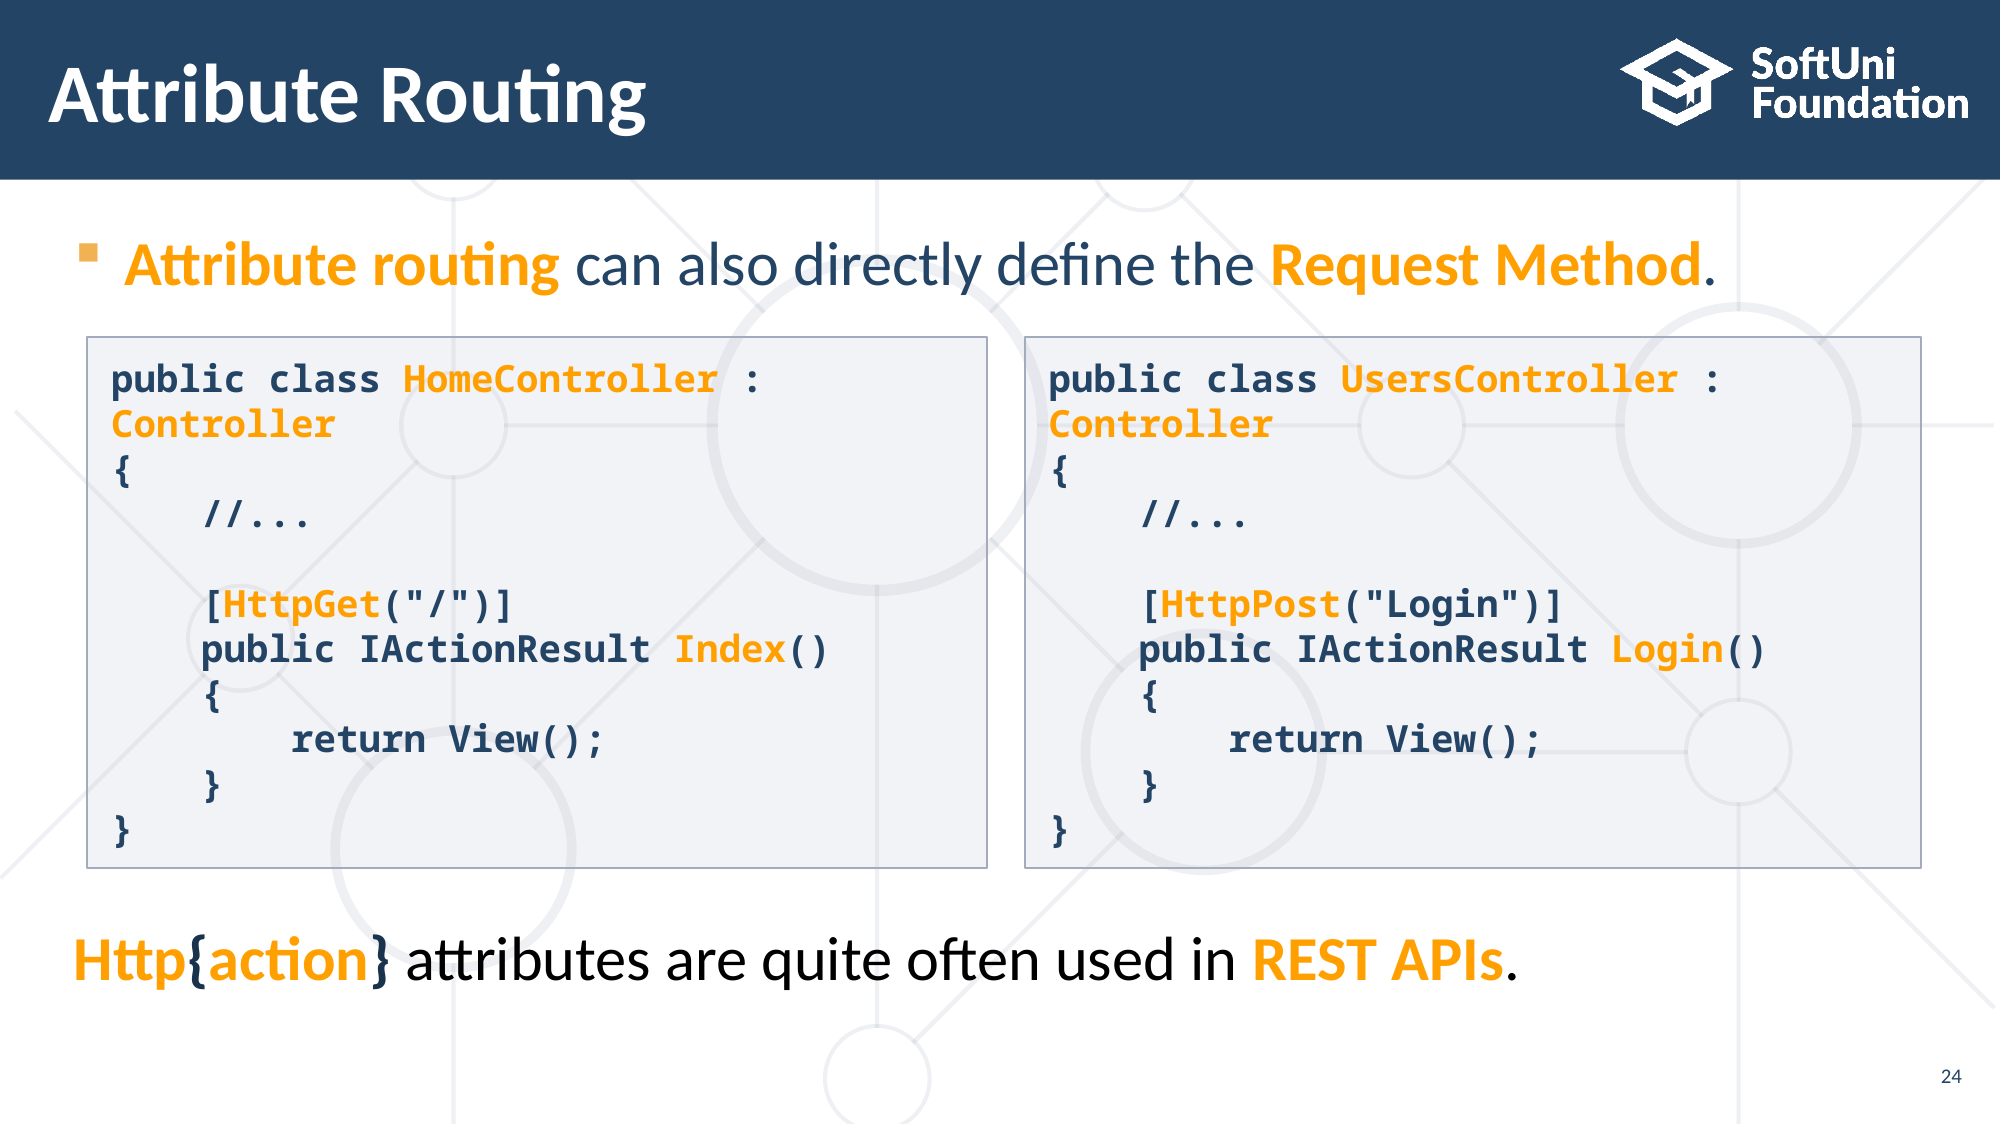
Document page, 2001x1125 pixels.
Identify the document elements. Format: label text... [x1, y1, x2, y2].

list Http{action} attributes are quite often used in REST APIs. [55, 912, 1912, 1037]
text_box public class HomeController : Controller { //... [HttpGet("/")] public IActionResult Index() { return View(); } } [87, 338, 988, 868]
title Attribute Routing [31, 16, 1591, 162]
slide_number 24 [1897, 1049, 1968, 1101]
text_box public class UsersController : Controller { //... [HttpPost("Login")] public IActionResult Login() { return View(); } } [1024, 338, 1922, 868]
picture [1619, 38, 1968, 126]
text_box Attribute routing can also directly define the Request Method. [56, 213, 1993, 338]
